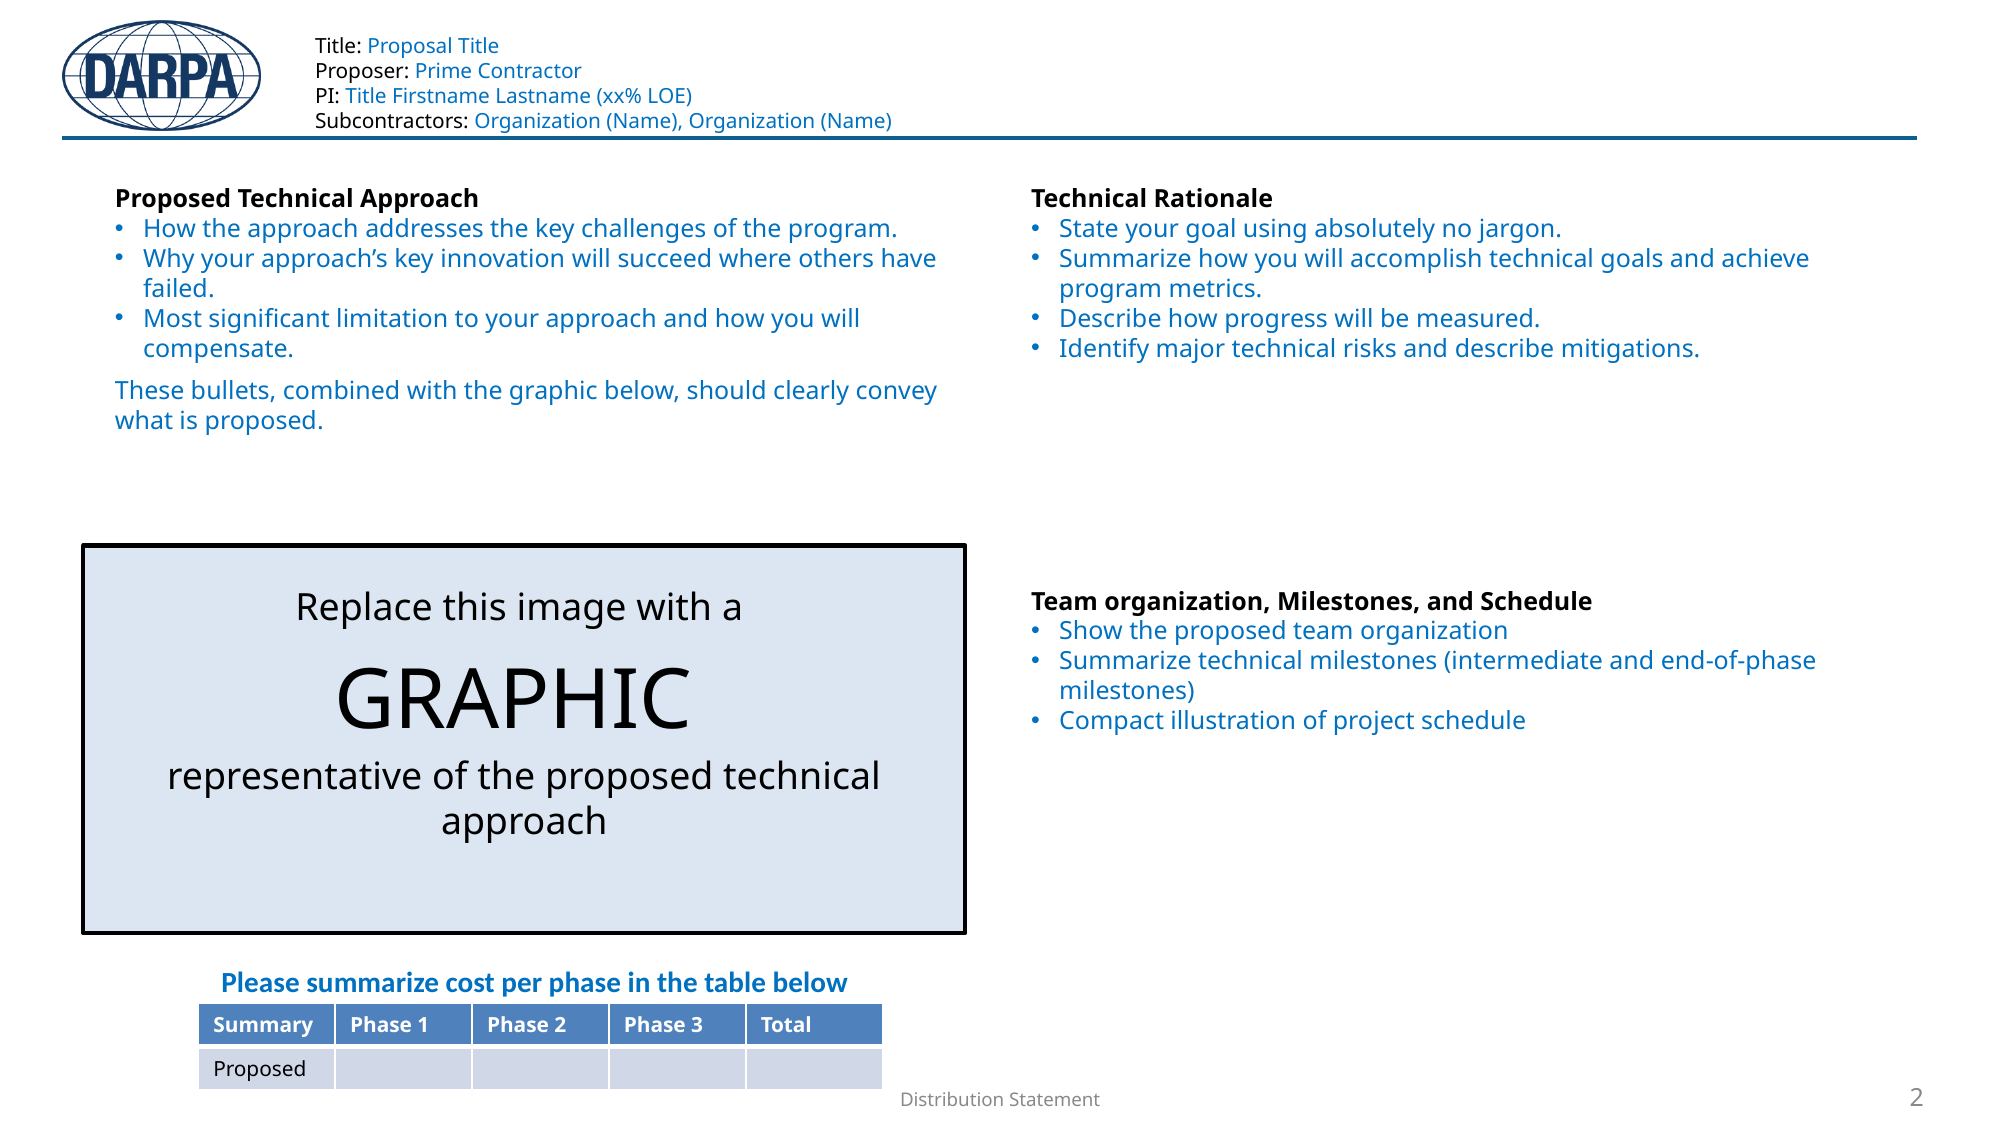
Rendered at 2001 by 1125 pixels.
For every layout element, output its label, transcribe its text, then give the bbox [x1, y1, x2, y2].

table_cell [473, 1049, 608, 1089]
table_cell [610, 1049, 745, 1089]
picture [62, 20, 261, 131]
table_header Total [747, 1004, 882, 1044]
list Replace this image with a GRAPHIC representative of the proposed technical approach [81, 543, 967, 935]
slide_number 2 [1772, 1074, 1939, 1123]
footer Distribution Statement [291, 1074, 1709, 1124]
table_header Phase 2 [473, 1004, 608, 1044]
list Technical Rationale State your goal using absolutely no jargon. Summarize how you will accomplish technical goals and achieve program metrics. Describe how progress will be measured. Identify major technical risks and describe mitigations. [1016, 174, 1917, 563]
table_header Phase 1 [336, 1004, 471, 1044]
table_header Summary [199, 1004, 334, 1044]
table_cell Proposed [199, 1049, 334, 1089]
table_cell [336, 1049, 471, 1089]
table_cell [747, 1049, 882, 1089]
table_header Phase 3 [610, 1004, 745, 1044]
text_box Please summarize cost per phase in the table below [206, 956, 875, 1003]
list Team organization, Milestones, and Schedule Show the proposed team organization Summarize technical milestones (intermediate and end‐of-phase milestones) Compact illustration of project schedule [1016, 577, 1917, 966]
title Title: Proposal Title Proposer: Prime Contractor PI: Title Firstname Lastname (xx% LOE) Subcontractors: Organization (Name), Organization (Name) [300, 24, 1917, 135]
list Proposed Technical Approach How the approach addresses the key challenges of the program. Why your approach’s key innovation will succeed where others have failed. Most significant limitation to your approach and how you will compensate. These bullets, combined with the graphic below, should clearly convey what is proposed. [99, 174, 983, 563]
